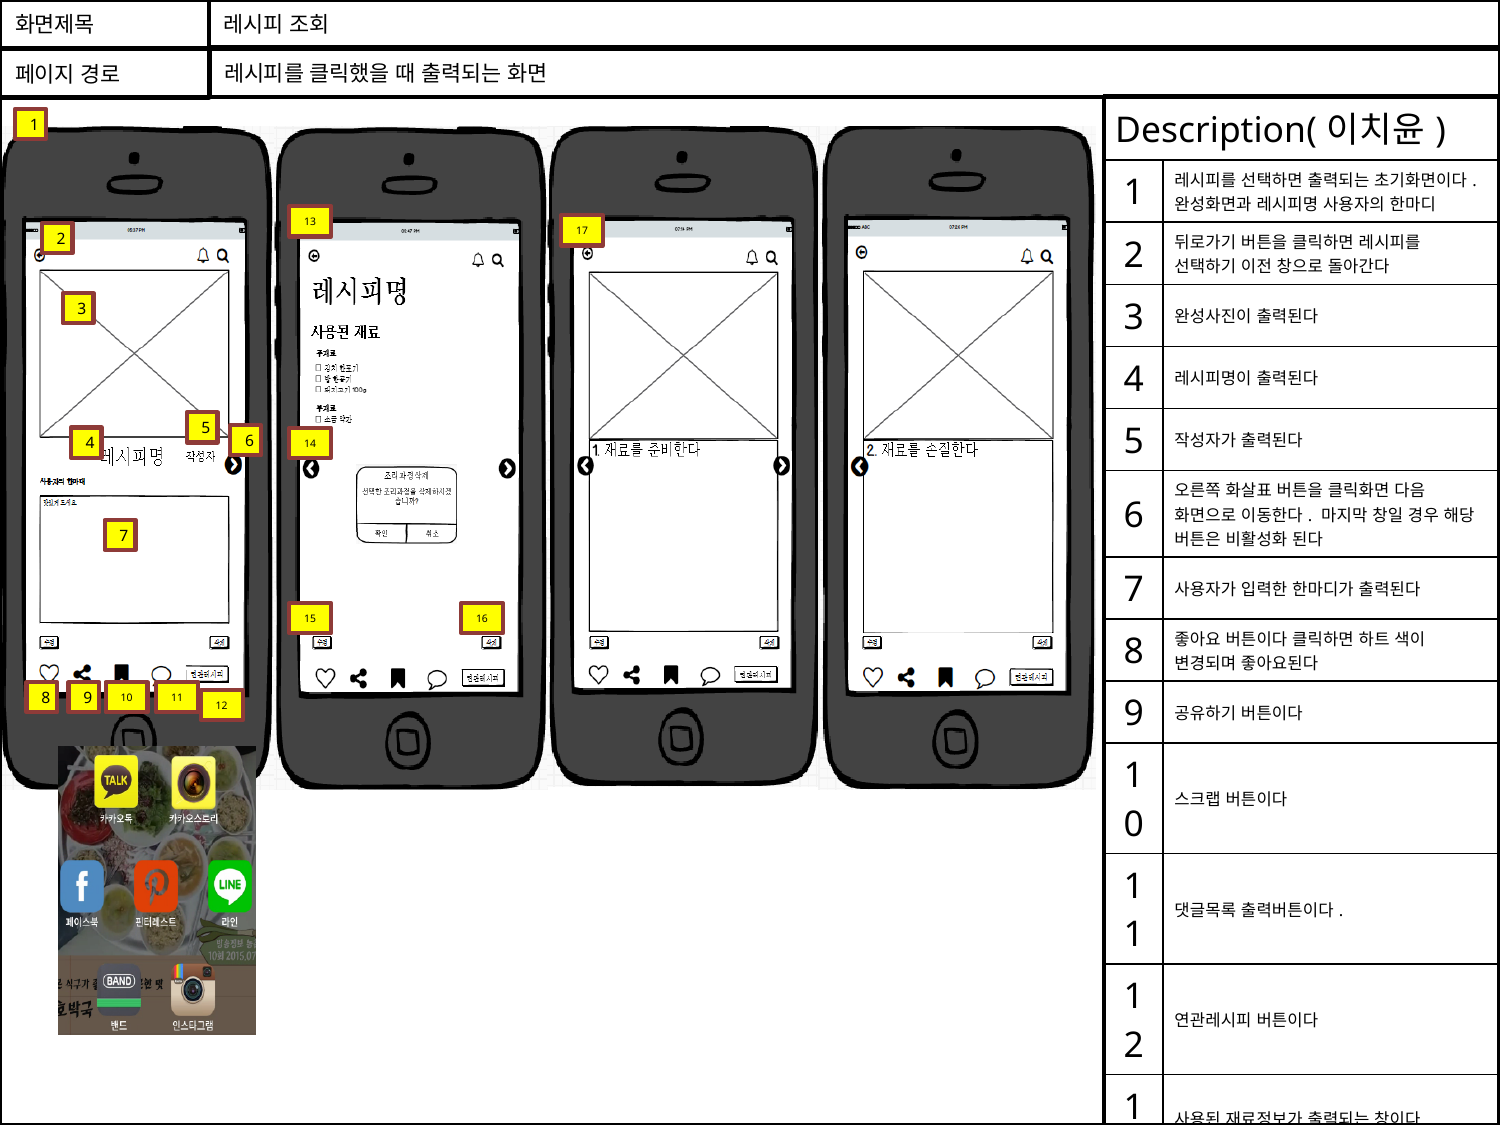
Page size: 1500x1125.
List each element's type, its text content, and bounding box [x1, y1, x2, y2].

table_cell 12 [1105, 965, 1162, 1074]
text_box [0, 95, 1103, 1125]
table_cell 3 [1105, 285, 1162, 346]
table_cell 10 [1105, 744, 1162, 853]
text_box 레시피 조회 [207, 0, 1500, 47]
table_cell 완성사진이 출력된다 [1164, 285, 1497, 346]
table_cell 댓글목록 출력버튼이다. [1164, 854, 1497, 963]
table_cell 사용된 재료정보가 출력되는 창이다. 레시피명 주재료 부재료 목록이 출력된다 [1164, 1075, 1497, 1125]
table_cell 1 [1105, 161, 1162, 221]
table_header Description(이치윤) [1105, 96, 1497, 159]
table_cell 11 [1105, 854, 1162, 963]
table_cell 스크랩 버튼이다 [1164, 744, 1497, 853]
table_cell 8 [1105, 620, 1162, 680]
table_cell 오른쪽 화살표 버튼을 클릭화면 다음 화면으로 이동한다. 마지막 창일 경우 해당 버튼은 비활성화 된다 [1164, 471, 1497, 556]
table_cell 작성자가 출력된다 [1164, 409, 1497, 470]
table_cell 4 [1105, 347, 1162, 408]
text_box 레시피를 클릭했을 때 출력되는 화면 [207, 47, 1500, 99]
picture [0, 125, 1097, 1036]
table_cell 2 [1105, 223, 1162, 284]
text_box 페이지 경로 [0, 47, 207, 95]
table_cell 뒤로가기 버튼을 클릭하면 레시피를 선택하기 이전 창으로 돌아간다 [1164, 223, 1497, 284]
table_cell 사용자가 입력한 한마디가 출력된다 [1164, 558, 1497, 618]
table_cell 레시피를 선택하면 출력되는 초기화면이다. 완성화면과 레시피명 사용자의 한마디 [1164, 161, 1497, 221]
table_cell 연관레시피 버튼이다 [1164, 965, 1497, 1074]
table_cell 13 [1105, 1075, 1162, 1125]
table_cell 7 [1105, 558, 1162, 618]
text_box 1 [13, 107, 48, 124]
table_cell 레시피명이 출력된다 [1164, 347, 1497, 408]
table_cell 9 [1105, 682, 1162, 742]
table_cell 6 [1105, 471, 1162, 556]
table_cell 5 [1105, 409, 1162, 470]
text_box 화면제목 [0, 0, 207, 47]
table_cell 공유하기 버튼이다 [1164, 682, 1497, 742]
table_cell 좋아요 버튼이다 클릭하면 하트 색이 변경되며 좋아요된다 [1164, 620, 1497, 680]
